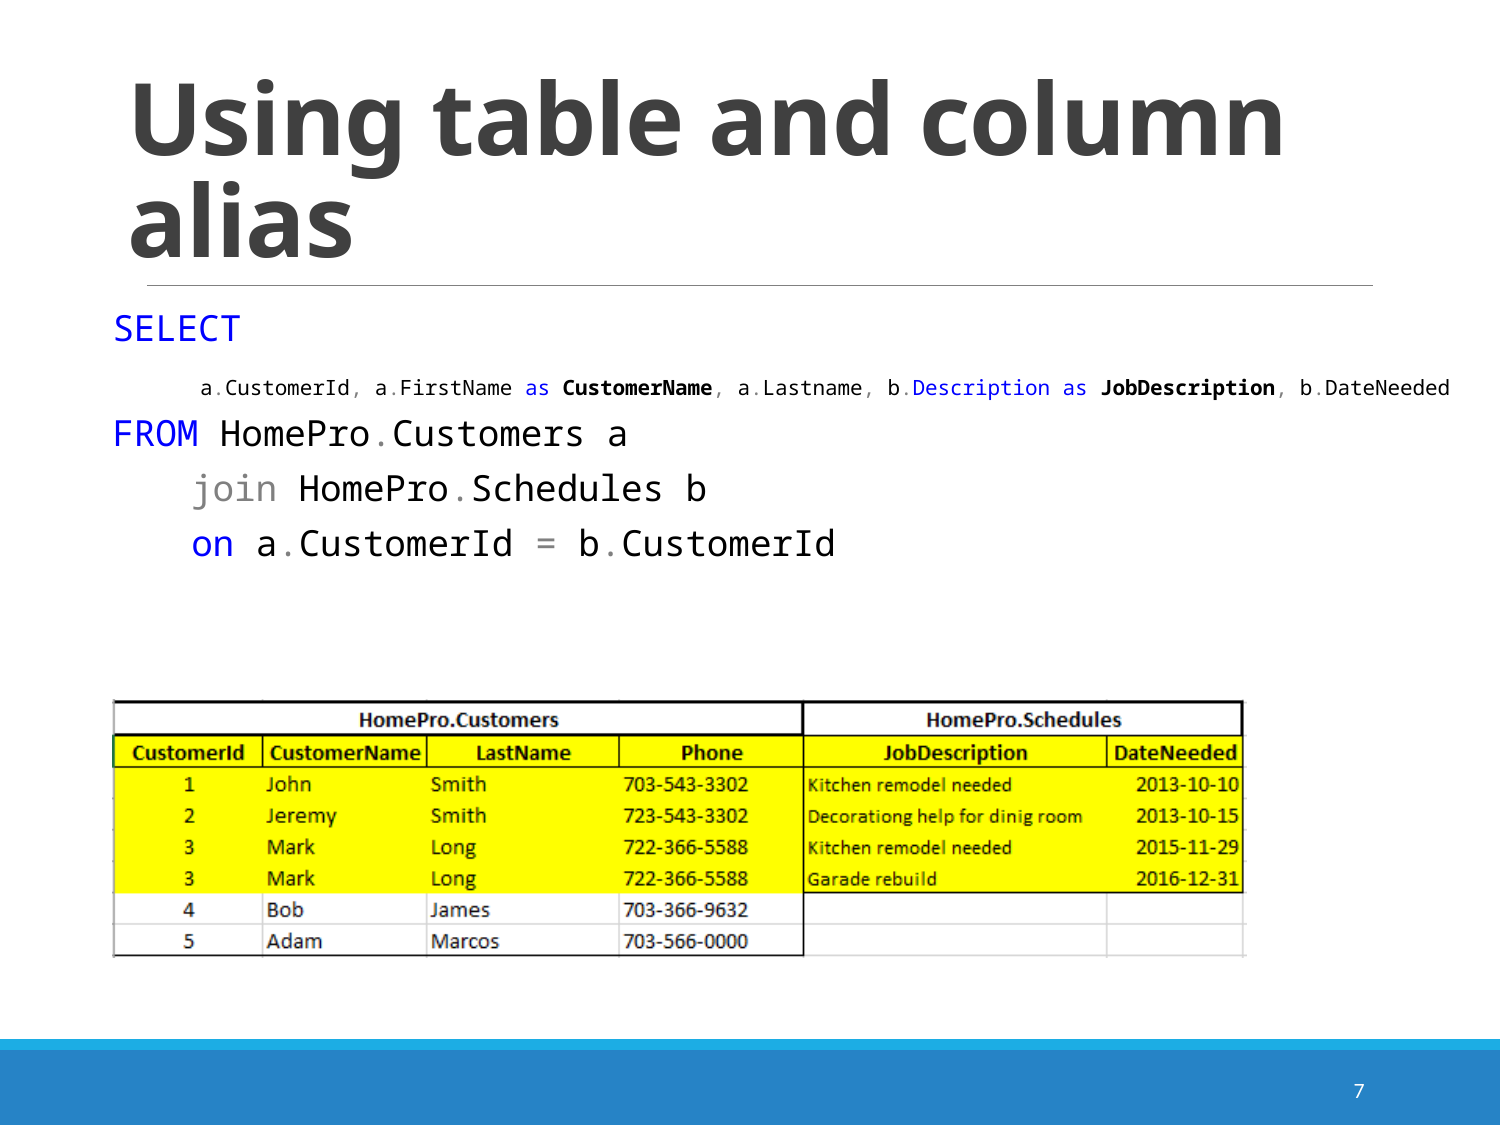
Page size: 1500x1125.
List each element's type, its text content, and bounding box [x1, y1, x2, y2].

picture [111, 699, 1248, 959]
list SELECT a.CustomerId, a.FirstName as CustomerName, a.Lastname, b.Description as JobDescription, b.DateNeeded FROM HomePro.Customers a join HomePro.Schedules b on a.CustomerId = b.CustomerId [112, 302, 1463, 575]
title Using table and column alias [112, 47, 1373, 285]
slide_number 7 [1218, 1059, 1380, 1120]
